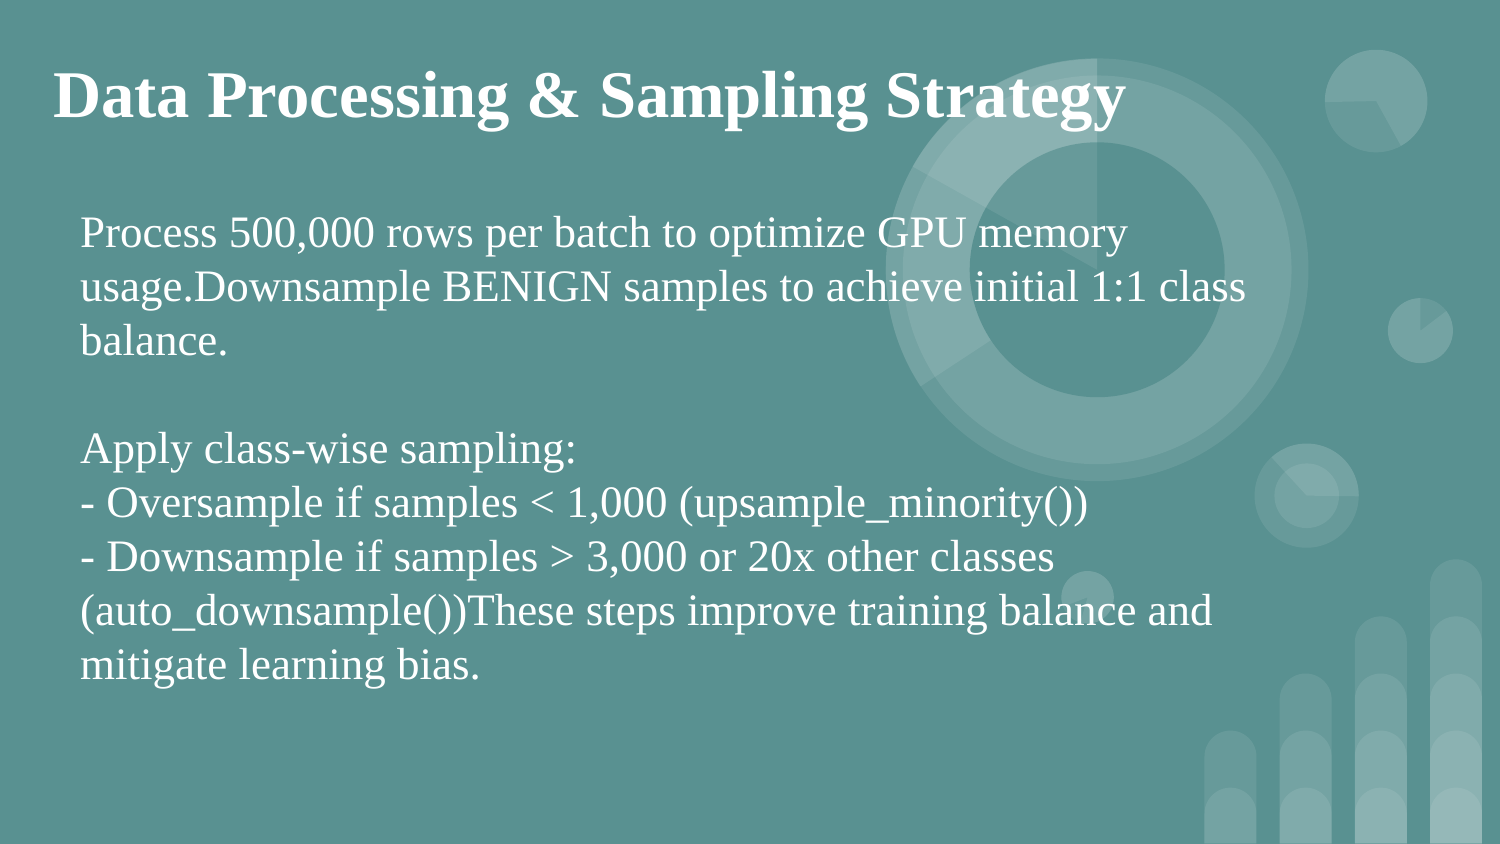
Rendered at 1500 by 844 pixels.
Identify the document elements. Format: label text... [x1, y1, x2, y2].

subtitle Process 500,000 rows per batch to optimize GPU memory usage.Downsample BENIGN samples to achieve initial 1:1 class balance. Apply class-wise sampling: - Oversample if samples < 1,000 (upsample_minority()) - Downsample if samples > 3,000 or 20x other classes (auto_downsample())These steps improve training balance and mitigate learning bias. [65, 187, 1353, 705]
title Data Processing & Sampling Strategy [38, 19, 1280, 163]
